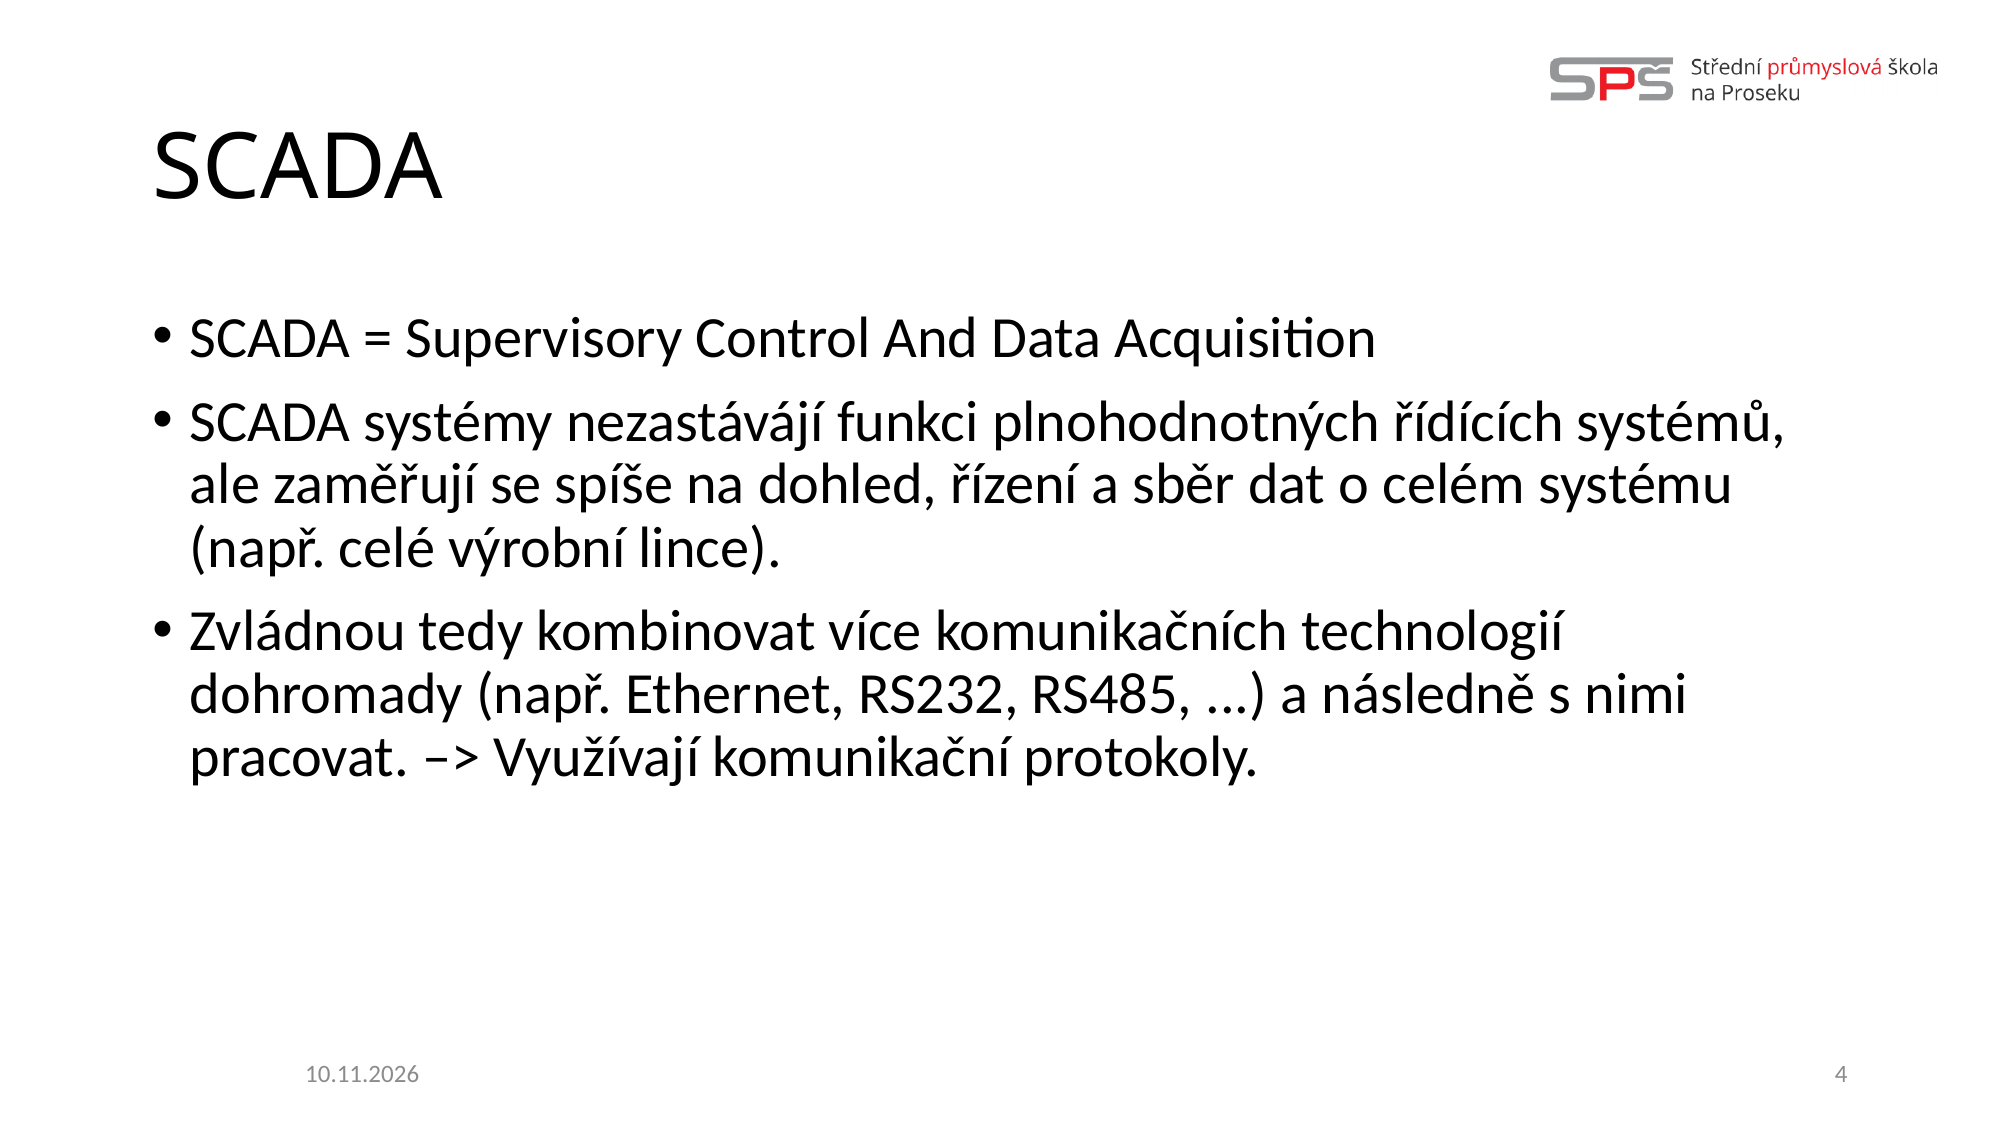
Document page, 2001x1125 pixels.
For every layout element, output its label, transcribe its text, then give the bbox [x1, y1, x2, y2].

slide_number 4 [1412, 1042, 1863, 1103]
title SCADA [137, 59, 1863, 278]
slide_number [137, 1042, 588, 1103]
picture [1524, 22, 1975, 134]
list SCADA = Supervisory Control And Data Acquisition SCADA systémy nezastávájí funkci plnohodnotných řídících systémů, ale zaměřují se spíše na dohled, řízení a sběr dat o celém systému (např. celé výrobní lince). Zvládnou tedy kombinovat více komunikačních technologií dohromady (např. Ethernet, RS232, RS485, ...) a následně s nimi pracovat. –> Využívají komunikační protokoly. [137, 299, 1863, 1014]
